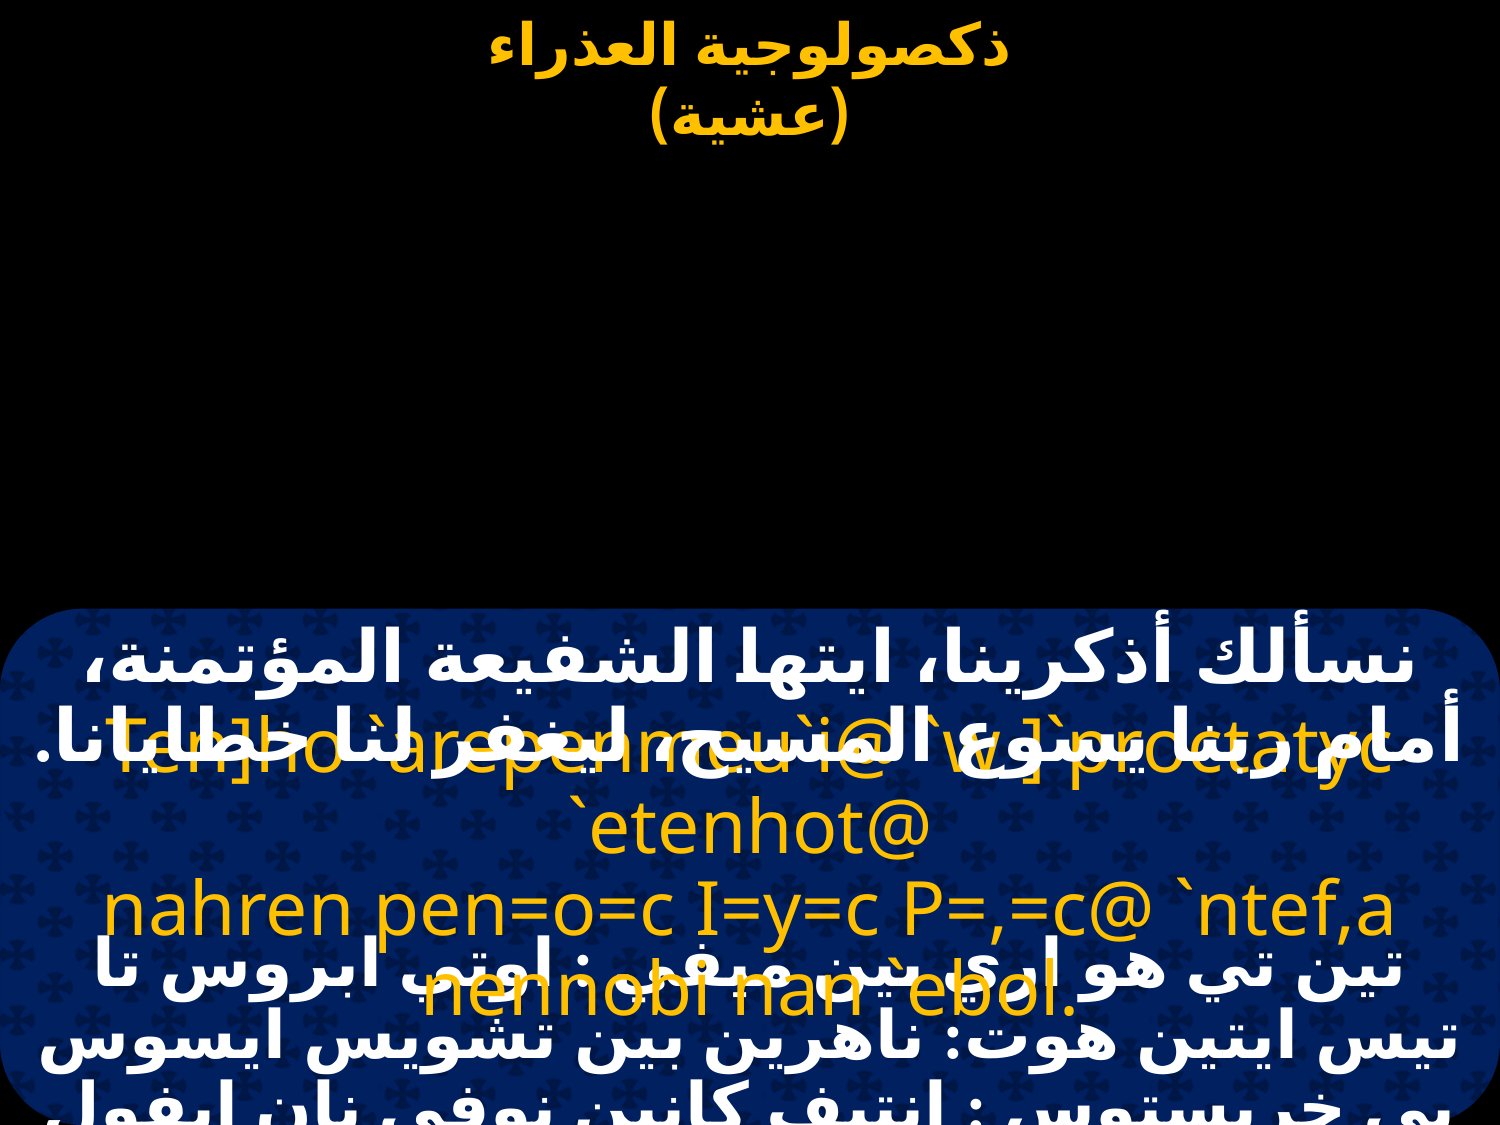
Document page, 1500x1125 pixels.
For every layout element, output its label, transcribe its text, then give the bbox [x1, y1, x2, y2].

picture [50, 608, 1450, 615]
list نسألك أذكرينا، ايتها الشفيعة المؤتمنة، أمام ربنا يسوع المسيح، ليغفر لنا خطايانا. [0, 615, 1500, 781]
list تين تي هو اري بين ميفي : اوتي ابروس تا تيس ايتين هوت: ناهرين بين تشويس ايسوس بى خريستوس : انتيف كانين نوفي نان ايفول [0, 960, 1500, 1125]
list Ten]ho `arepenmeu`i@ `w ]`proctatyc `etenhot@ nahren pen=o=c I=y=c P=,=c@ `ntef,a nennobi nan `ebol. [0, 781, 1500, 960]
